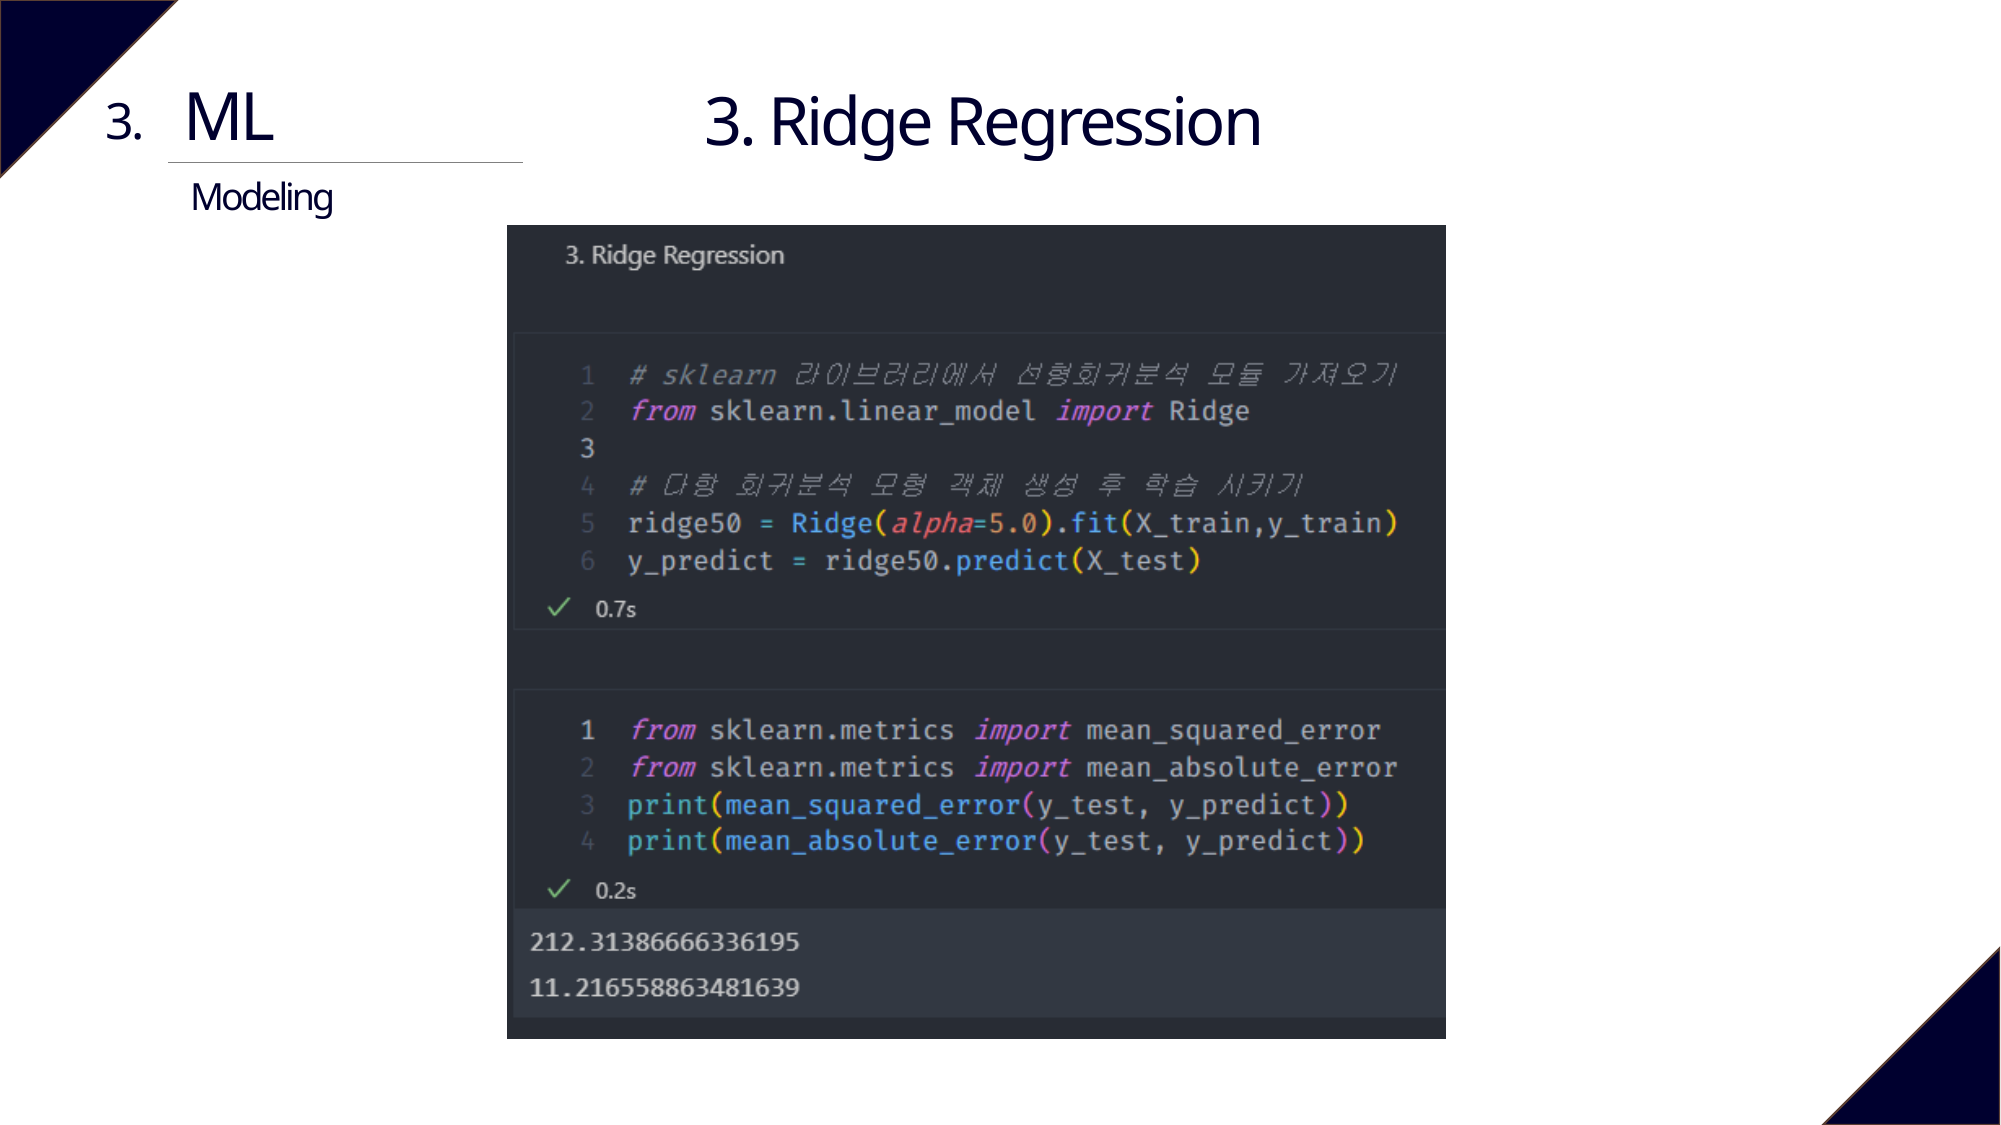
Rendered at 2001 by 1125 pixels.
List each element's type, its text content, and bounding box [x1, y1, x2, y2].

text_box 3. Ridge Regression [604, 71, 1365, 167]
text_box ML [168, 66, 640, 161]
picture [507, 225, 1446, 1039]
text_box Modeling [175, 165, 640, 225]
text_box 3. [90, 81, 160, 157]
